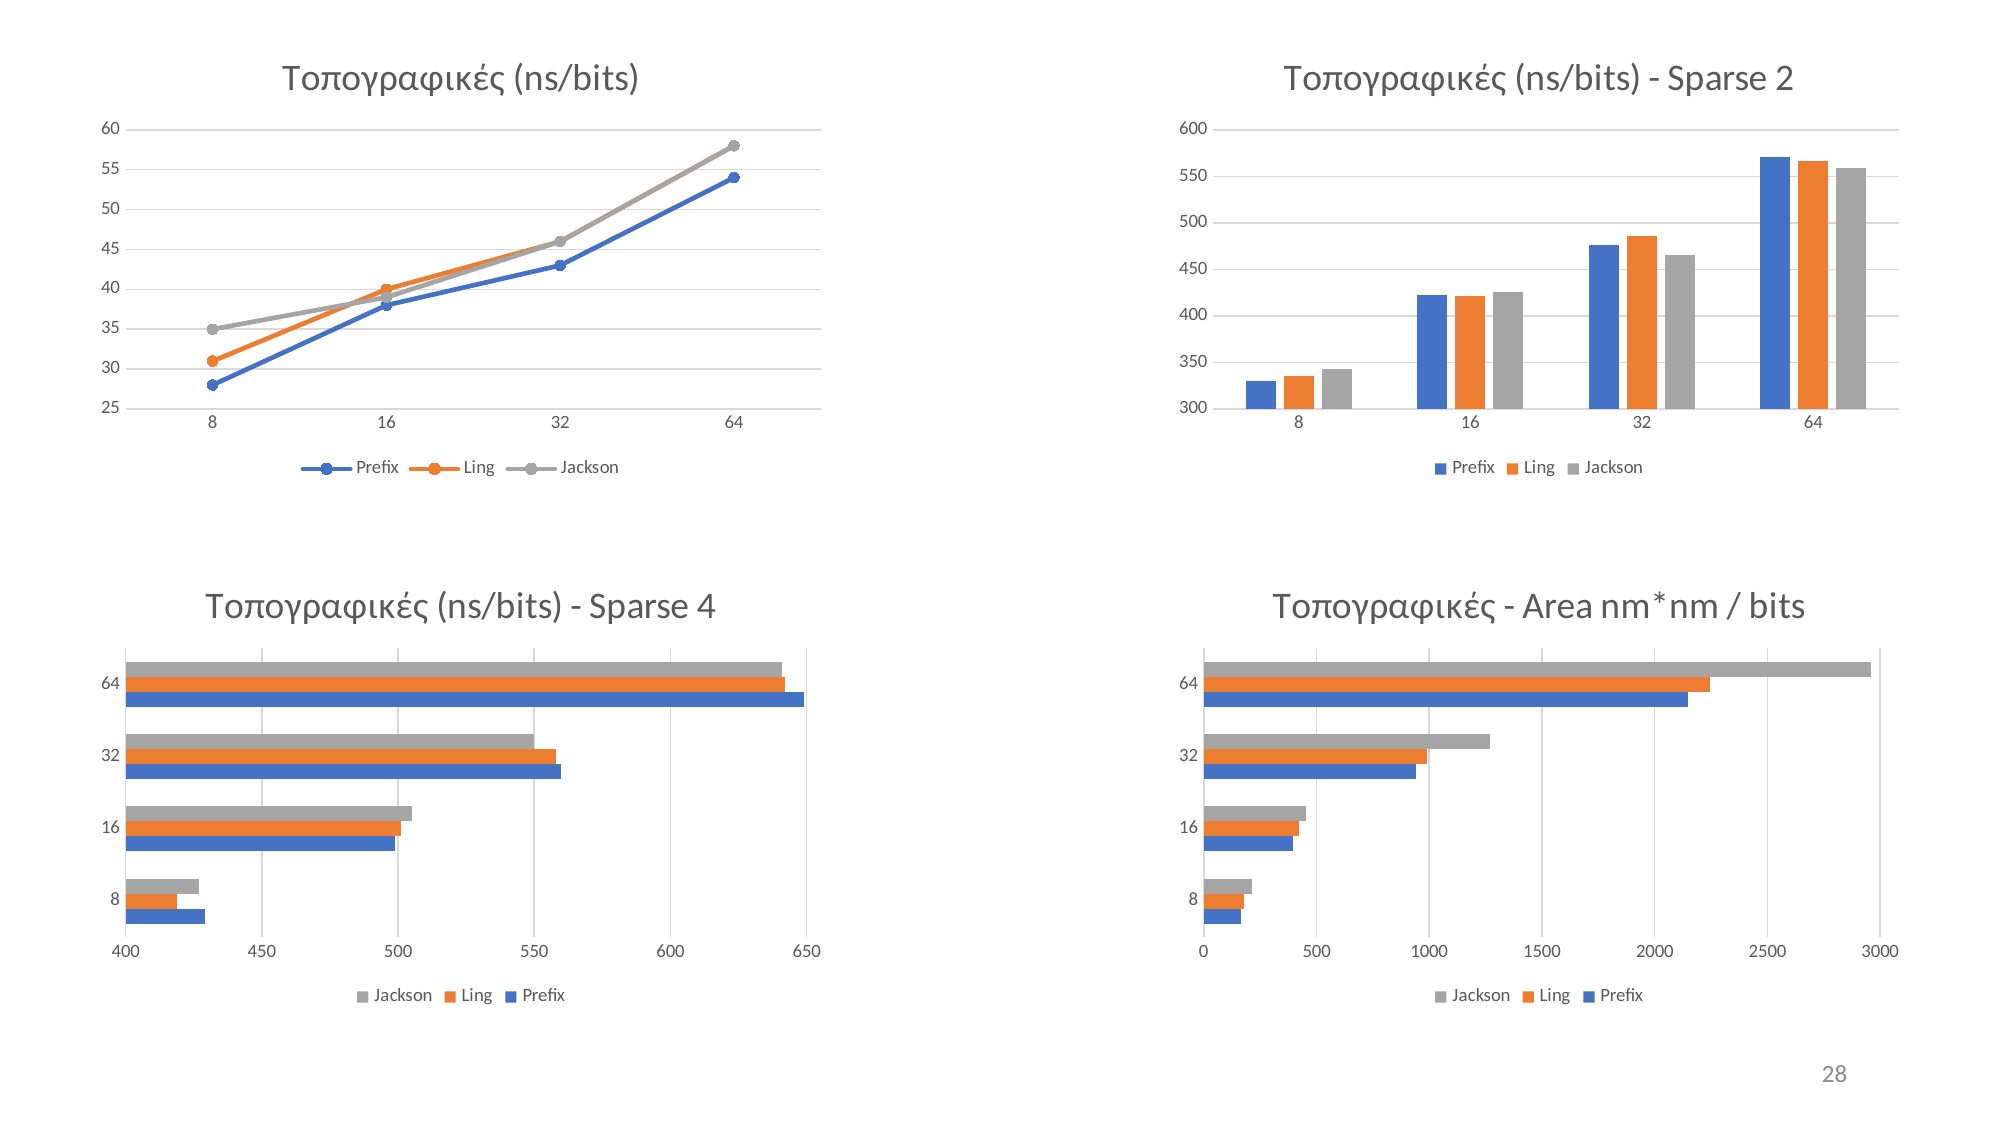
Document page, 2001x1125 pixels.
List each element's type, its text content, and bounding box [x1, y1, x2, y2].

slide_number 28 [1412, 1042, 1863, 1103]
chart [85, 34, 836, 485]
chart [1163, 562, 1914, 1013]
chart [1163, 34, 1914, 485]
chart [85, 562, 836, 1013]
